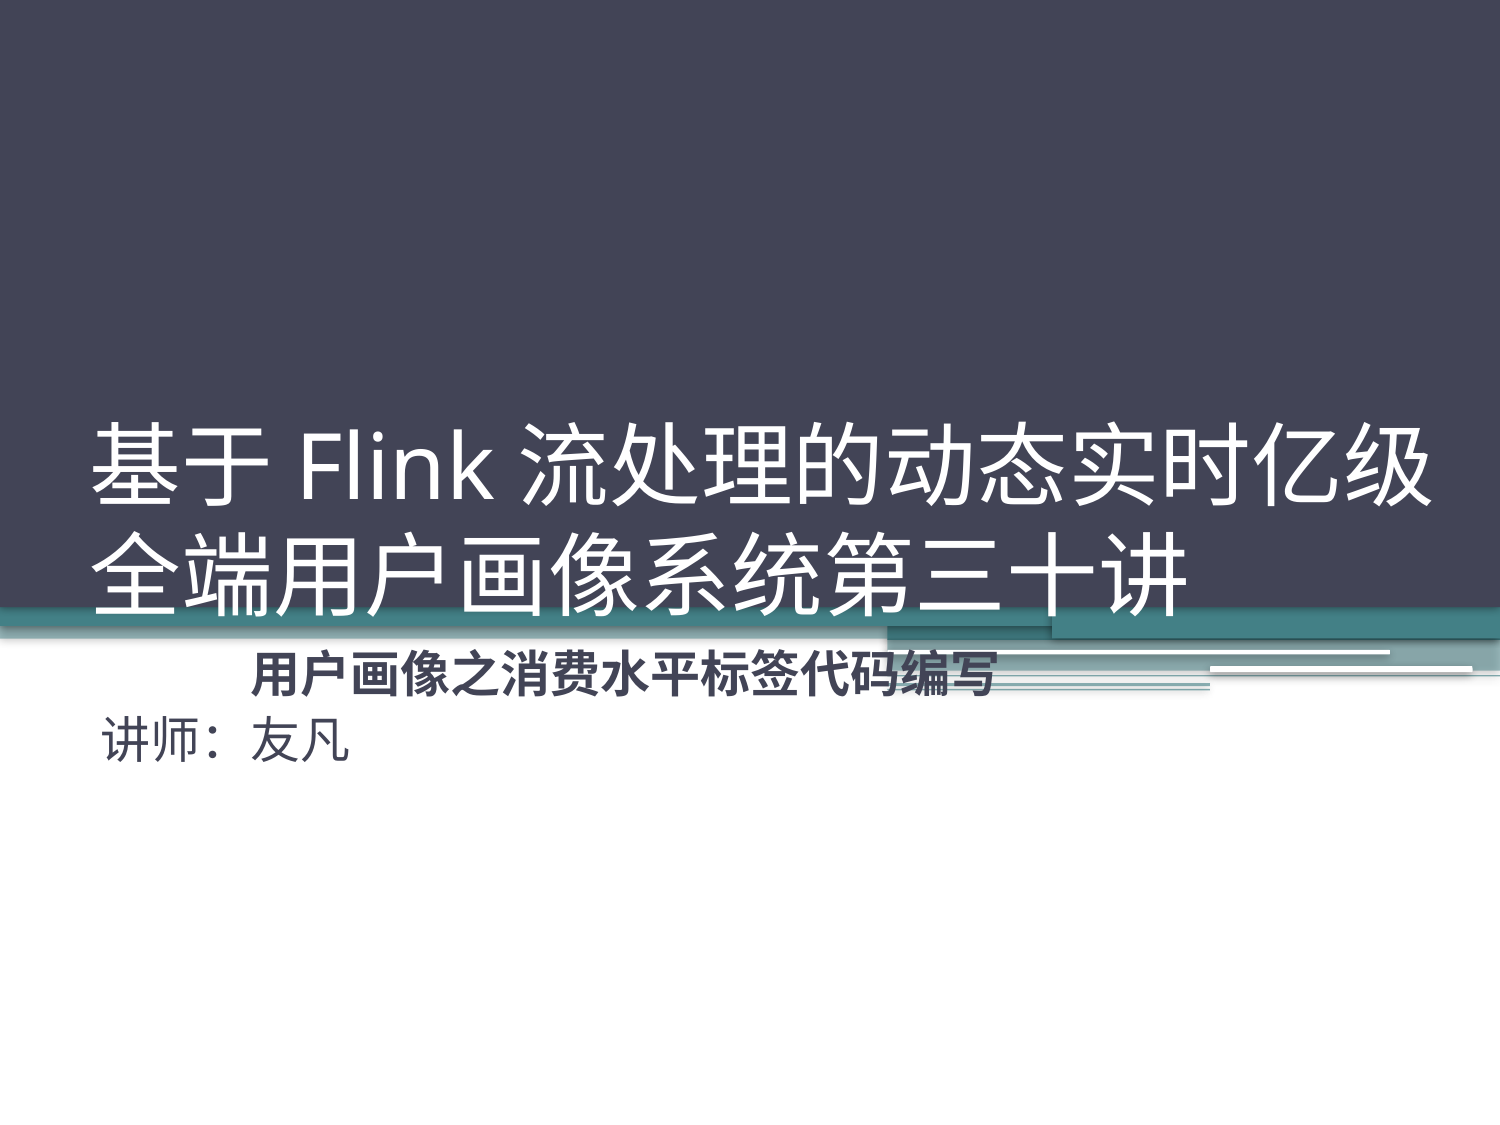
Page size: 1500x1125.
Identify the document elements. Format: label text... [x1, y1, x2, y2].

title 基于Flink流处理的动态实时亿级全端用户画像系统第三十讲 [75, 394, 1463, 635]
subtitle 用户画像之消费水平标签代码编写 讲师：友凡 [75, 635, 1500, 923]
